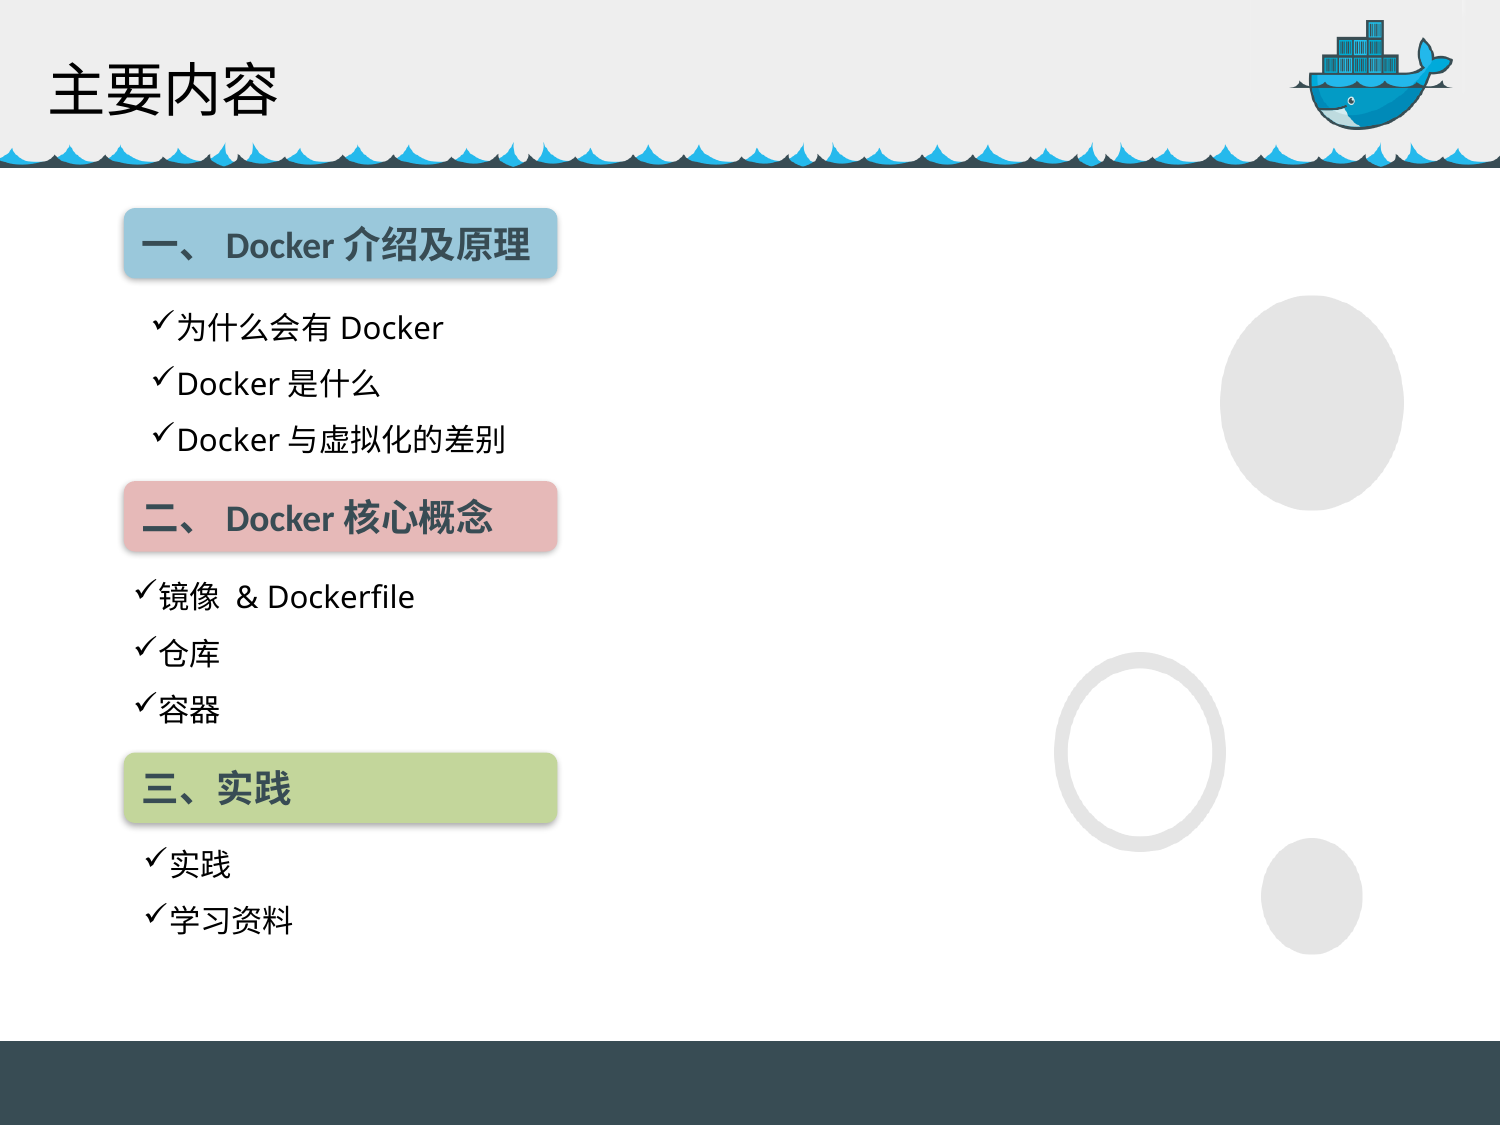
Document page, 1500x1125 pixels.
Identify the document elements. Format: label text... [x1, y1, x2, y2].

text_box 实践 学习资料 [128, 819, 527, 947]
picture [0, 0, 1500, 1125]
text_box 主要内容 [32, 35, 1079, 141]
text_box 为什么会有Docker Docker是什么 Docker与虚拟化的差别 [135, 282, 535, 466]
text_box 二、Docker核心概念 [123, 480, 559, 551]
text_box 三、实践 [123, 751, 559, 824]
text_box 镜像 & Dockerfile 仓库 容器 [118, 551, 552, 735]
text_box 一、Docker介绍及原理 [123, 207, 559, 280]
